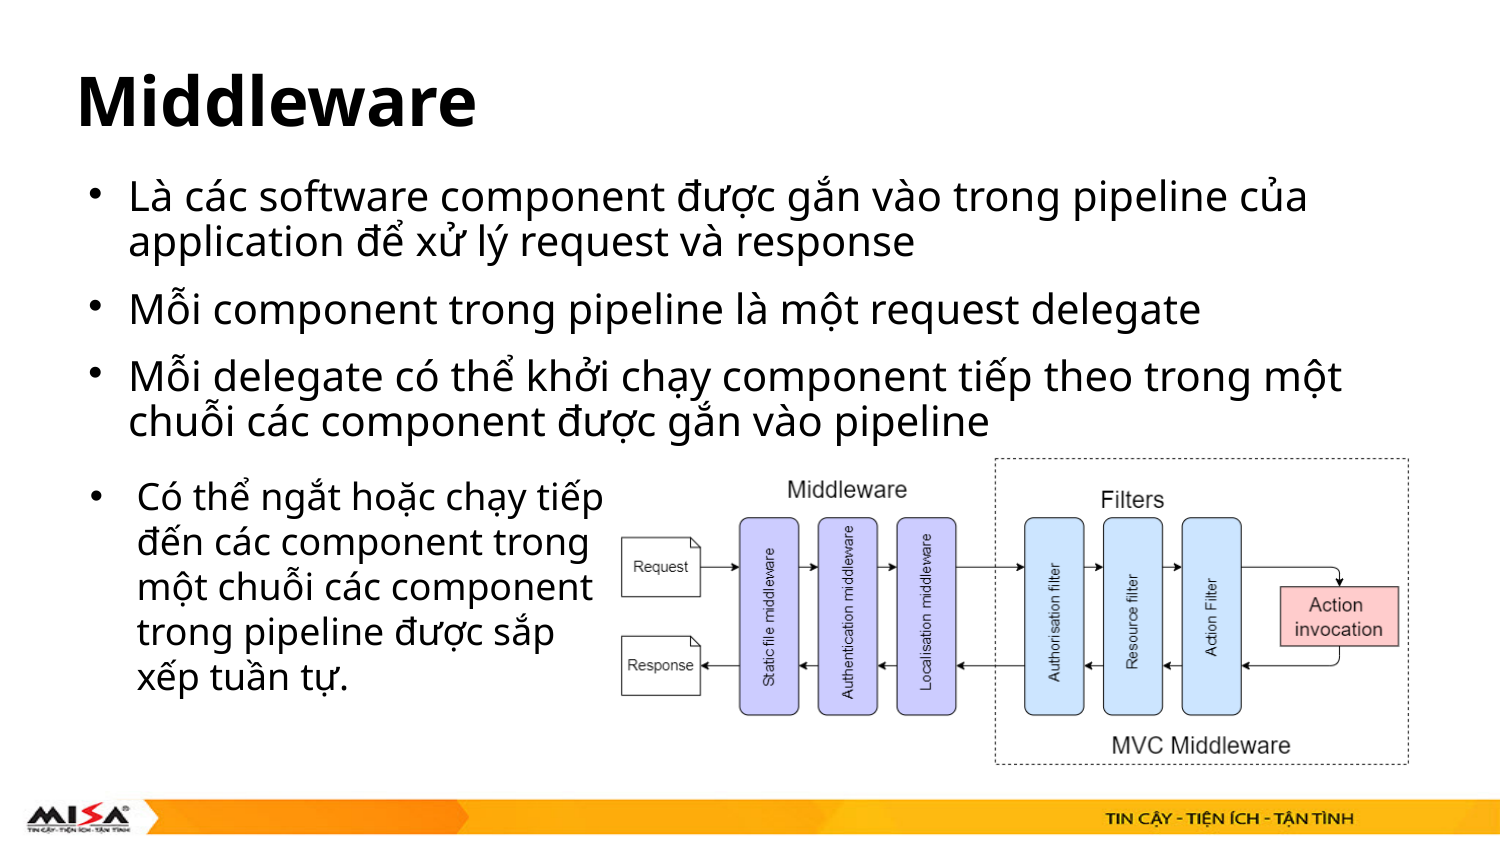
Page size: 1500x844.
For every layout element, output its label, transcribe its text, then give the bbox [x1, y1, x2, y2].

title Middleware [75, 33, 1425, 174]
picture [0, 0, 1500, 844]
subtitle Là các software component được gắn vào trong pipeline của application để xử lý request và response Mỗi component trong pipeline là một request delegate Mỗi delegate có thể khởi chạy component tiếp theo trong một chuỗi các component được gắn vào pipeline [75, 174, 1425, 447]
text_box Có thể ngắt hoặc chạy tiếp đến các component trong một chuỗi các component trong pipeline được sắp xếp tuần tự. [75, 465, 596, 706]
